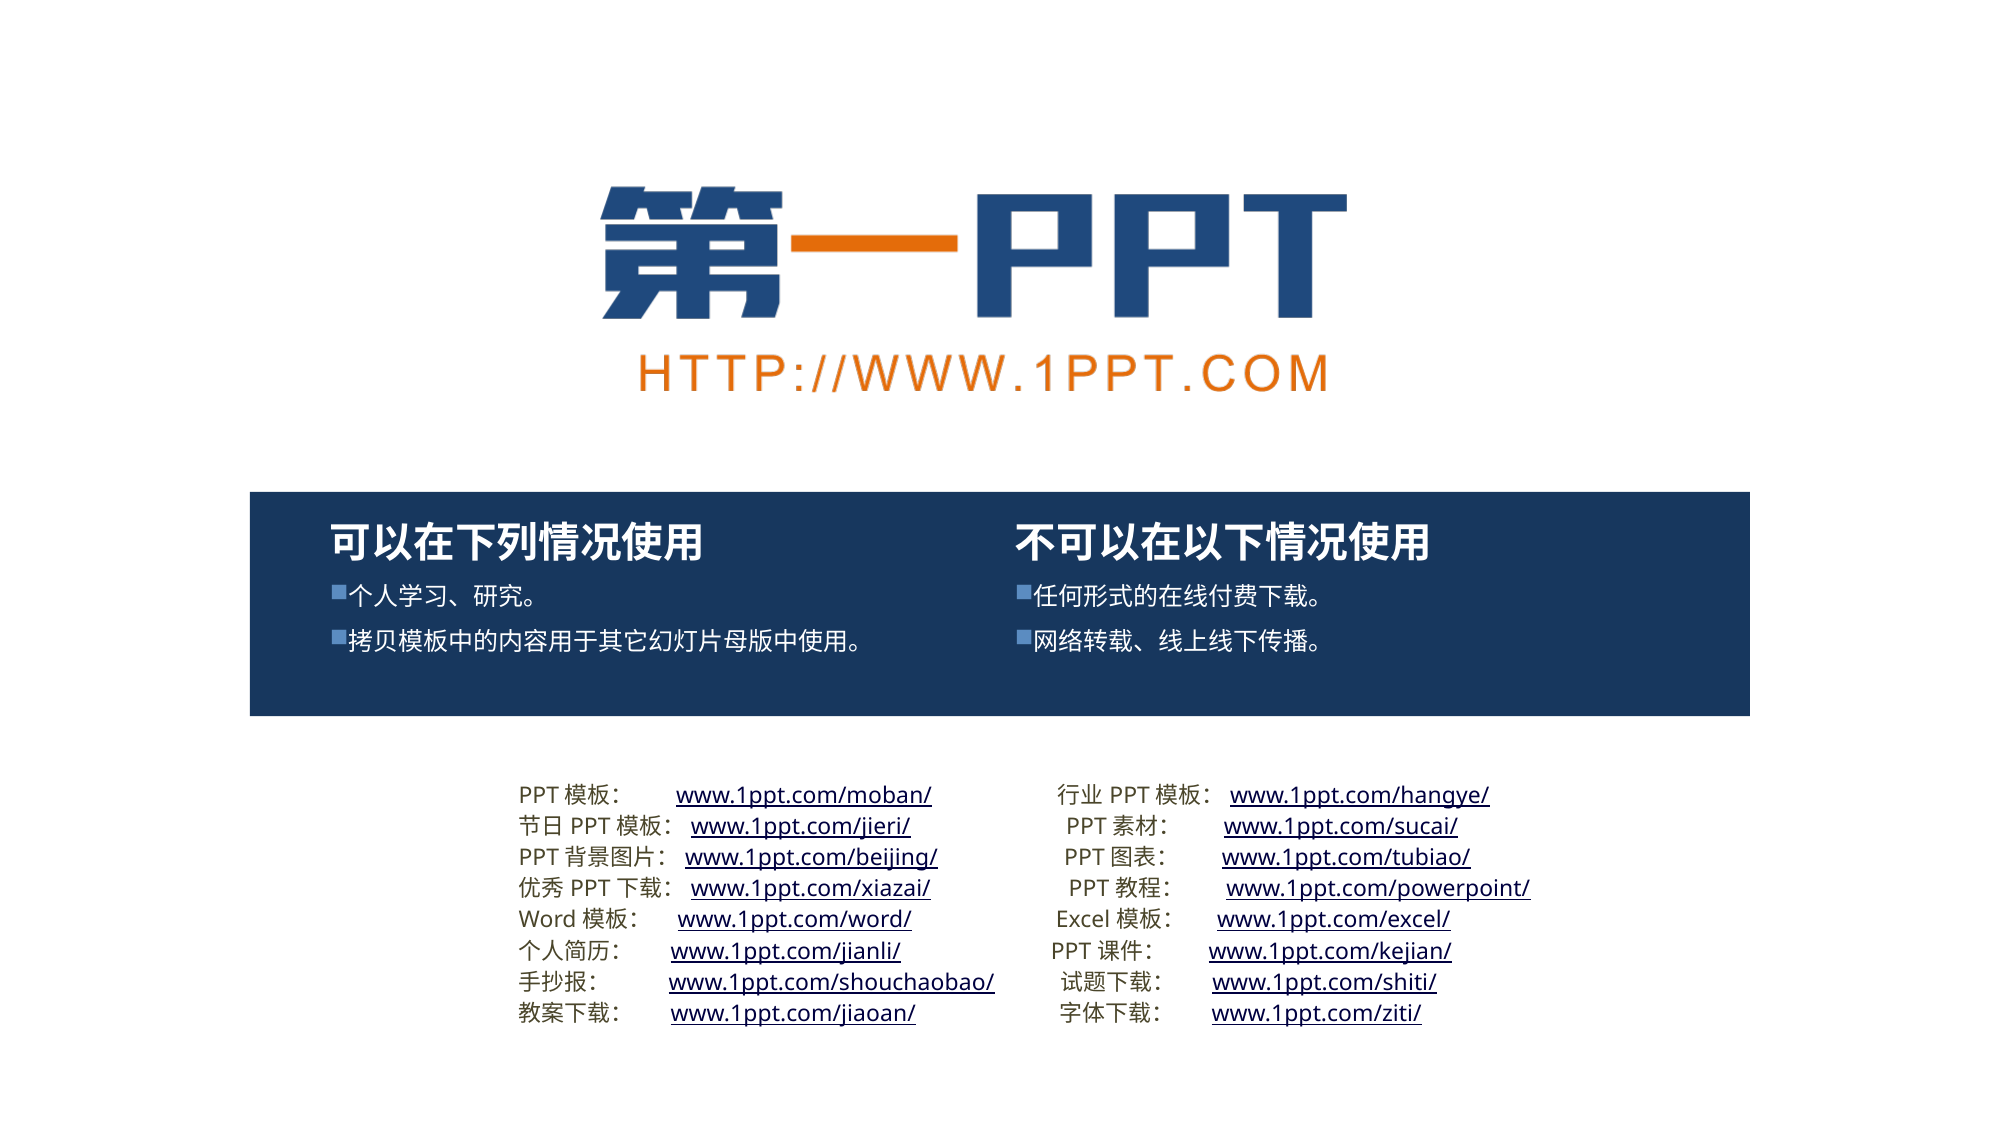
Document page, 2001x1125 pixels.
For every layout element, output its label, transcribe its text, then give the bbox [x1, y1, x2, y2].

text_box 不可以在以下情况使用 任何形式的在线付费下载。 网络转载、线上线下传播。 [999, 508, 1674, 705]
text_box PPT模板： www.1ppt.com/moban/ 行业PPT模板：www.1ppt.com/hangye/ 节日PPT模板：www.1ppt.com/jieri/ PPT素材： www.1ppt.com/sucai/ PPT背景图片：www.1ppt.com/beijing/ PPT图表： www.1ppt.com/tubiao/ 优秀PPT下载：www.1ppt.com/xiazai/ PPT教程： www.1ppt.com/powerpoint/ Word模板： www.1ppt.com/word/ Excel模板： www.1ppt.com/excel/ 个人简历： www.1ppt.com/jianli/ PPT课件： www.1ppt.com/kejian/ 手抄报： www.1ppt.com/shouchaobao/ 试题下载： www.1ppt.com/shiti/ 教案下载： www.1ppt.com/jiaoan/ 字体下载： www.1ppt.com/ziti/ [502, 726, 1616, 1084]
text_box [249, 491, 1750, 717]
text_box 可以在下列情况使用 个人学习、研究。 拷贝模板中的内容用于其它幻灯片母版中使用。 [315, 508, 989, 705]
picture [489, 58, 1461, 445]
